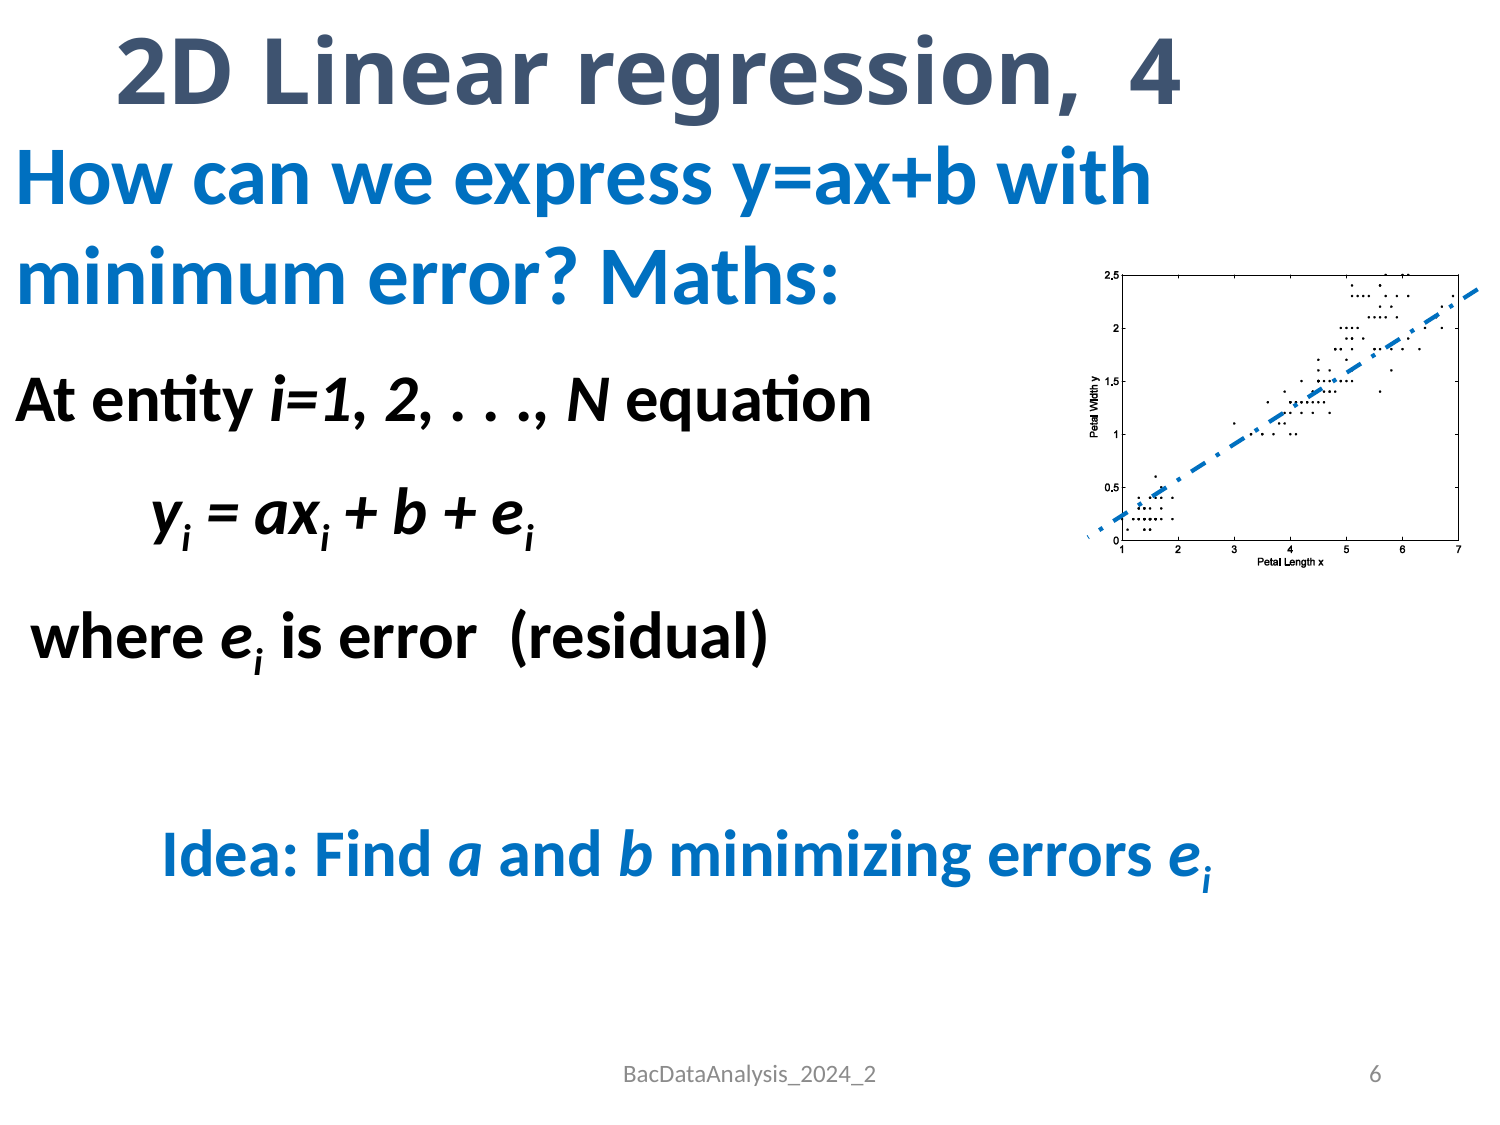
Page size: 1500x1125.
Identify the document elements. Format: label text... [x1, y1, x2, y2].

slide_number 6 [1059, 1042, 1397, 1103]
picture [1065, 250, 1500, 577]
list How can we express y=ax+b with minimum error? Maths: At entity i=1, 2, . . ., N equation yi = axi + b + ei where ei is error (residual) Idea: Find a and b minimizing errors ei [0, 113, 1500, 1125]
title 2D Linear regression, 4 [100, 0, 1466, 113]
footer BacDataAnalysis_2024_2 [496, 1042, 1004, 1103]
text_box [1087, 289, 1478, 538]
